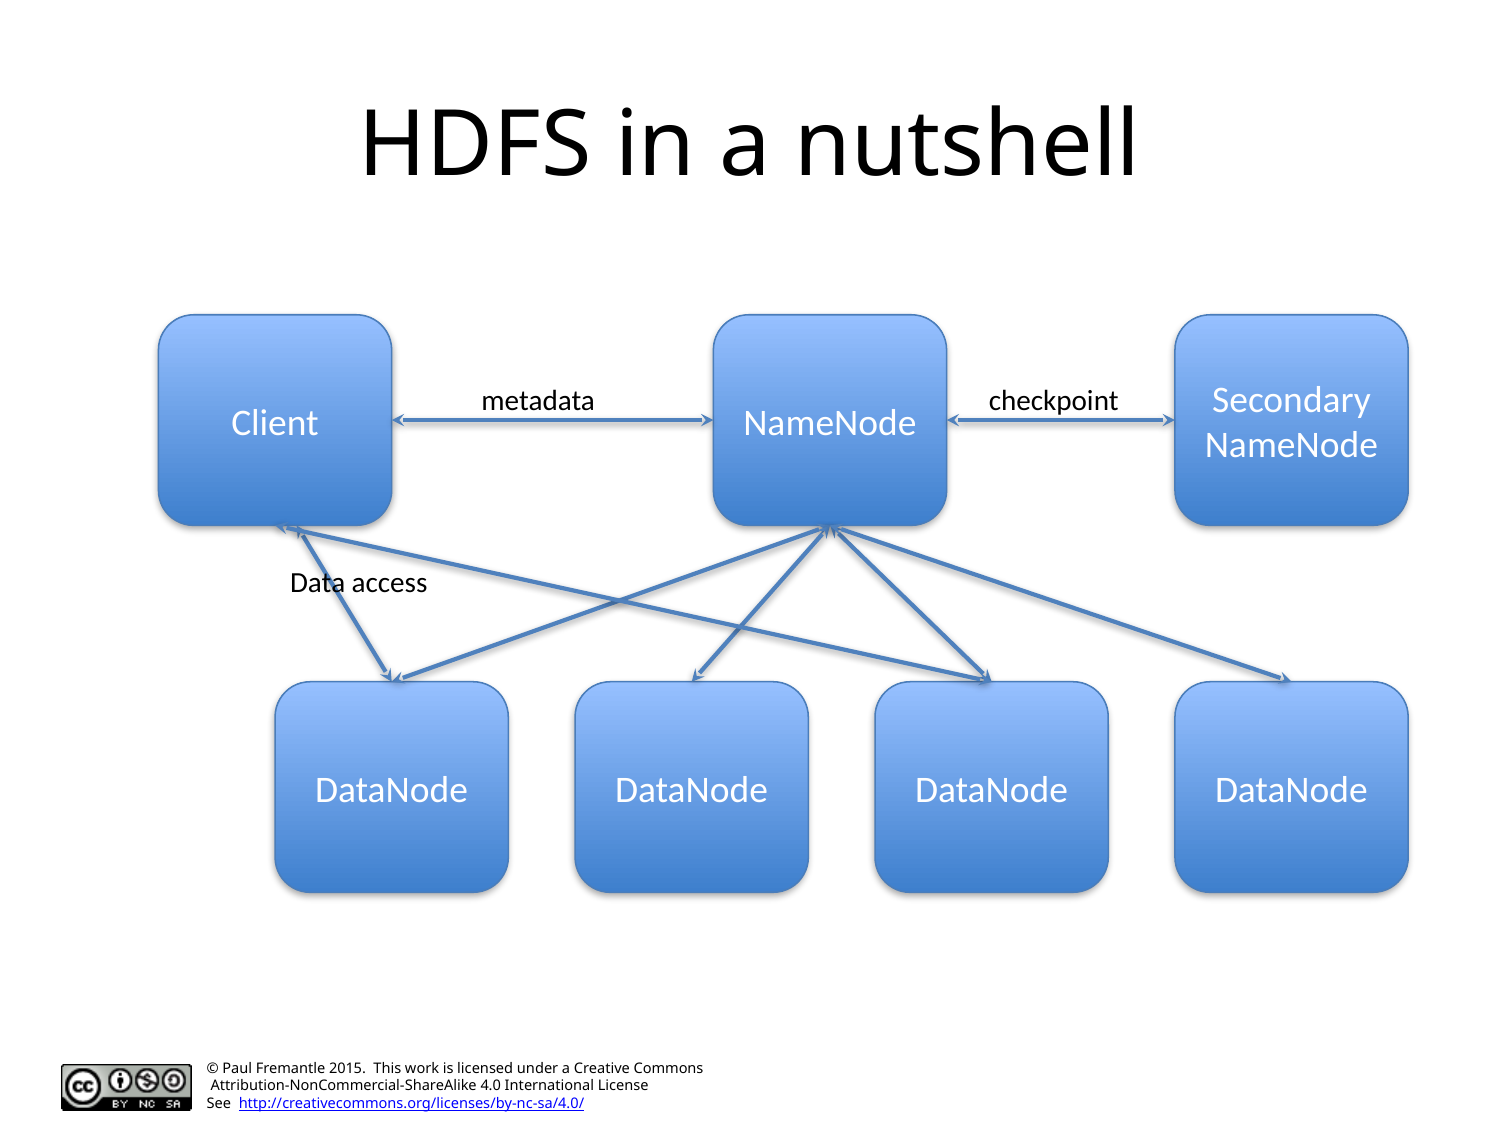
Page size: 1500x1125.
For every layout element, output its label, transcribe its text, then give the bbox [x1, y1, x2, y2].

text_box DataNode [875, 691, 1109, 893]
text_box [274, 525, 992, 682]
text_box DataNode [275, 691, 509, 893]
title HDFS in a nutshell [75, 45, 1425, 233]
picture [61, 1064, 192, 1111]
text_box DataNode [575, 692, 809, 893]
text_box metadata [466, 373, 613, 419]
text_box Secondary NameNode [1174, 314, 1409, 526]
text_box checkpoint [973, 373, 1136, 419]
text_box NameNode [713, 314, 947, 522]
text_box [993, 525, 1292, 682]
text_box DataNode [1174, 681, 1409, 893]
text_box Client [158, 314, 392, 526]
